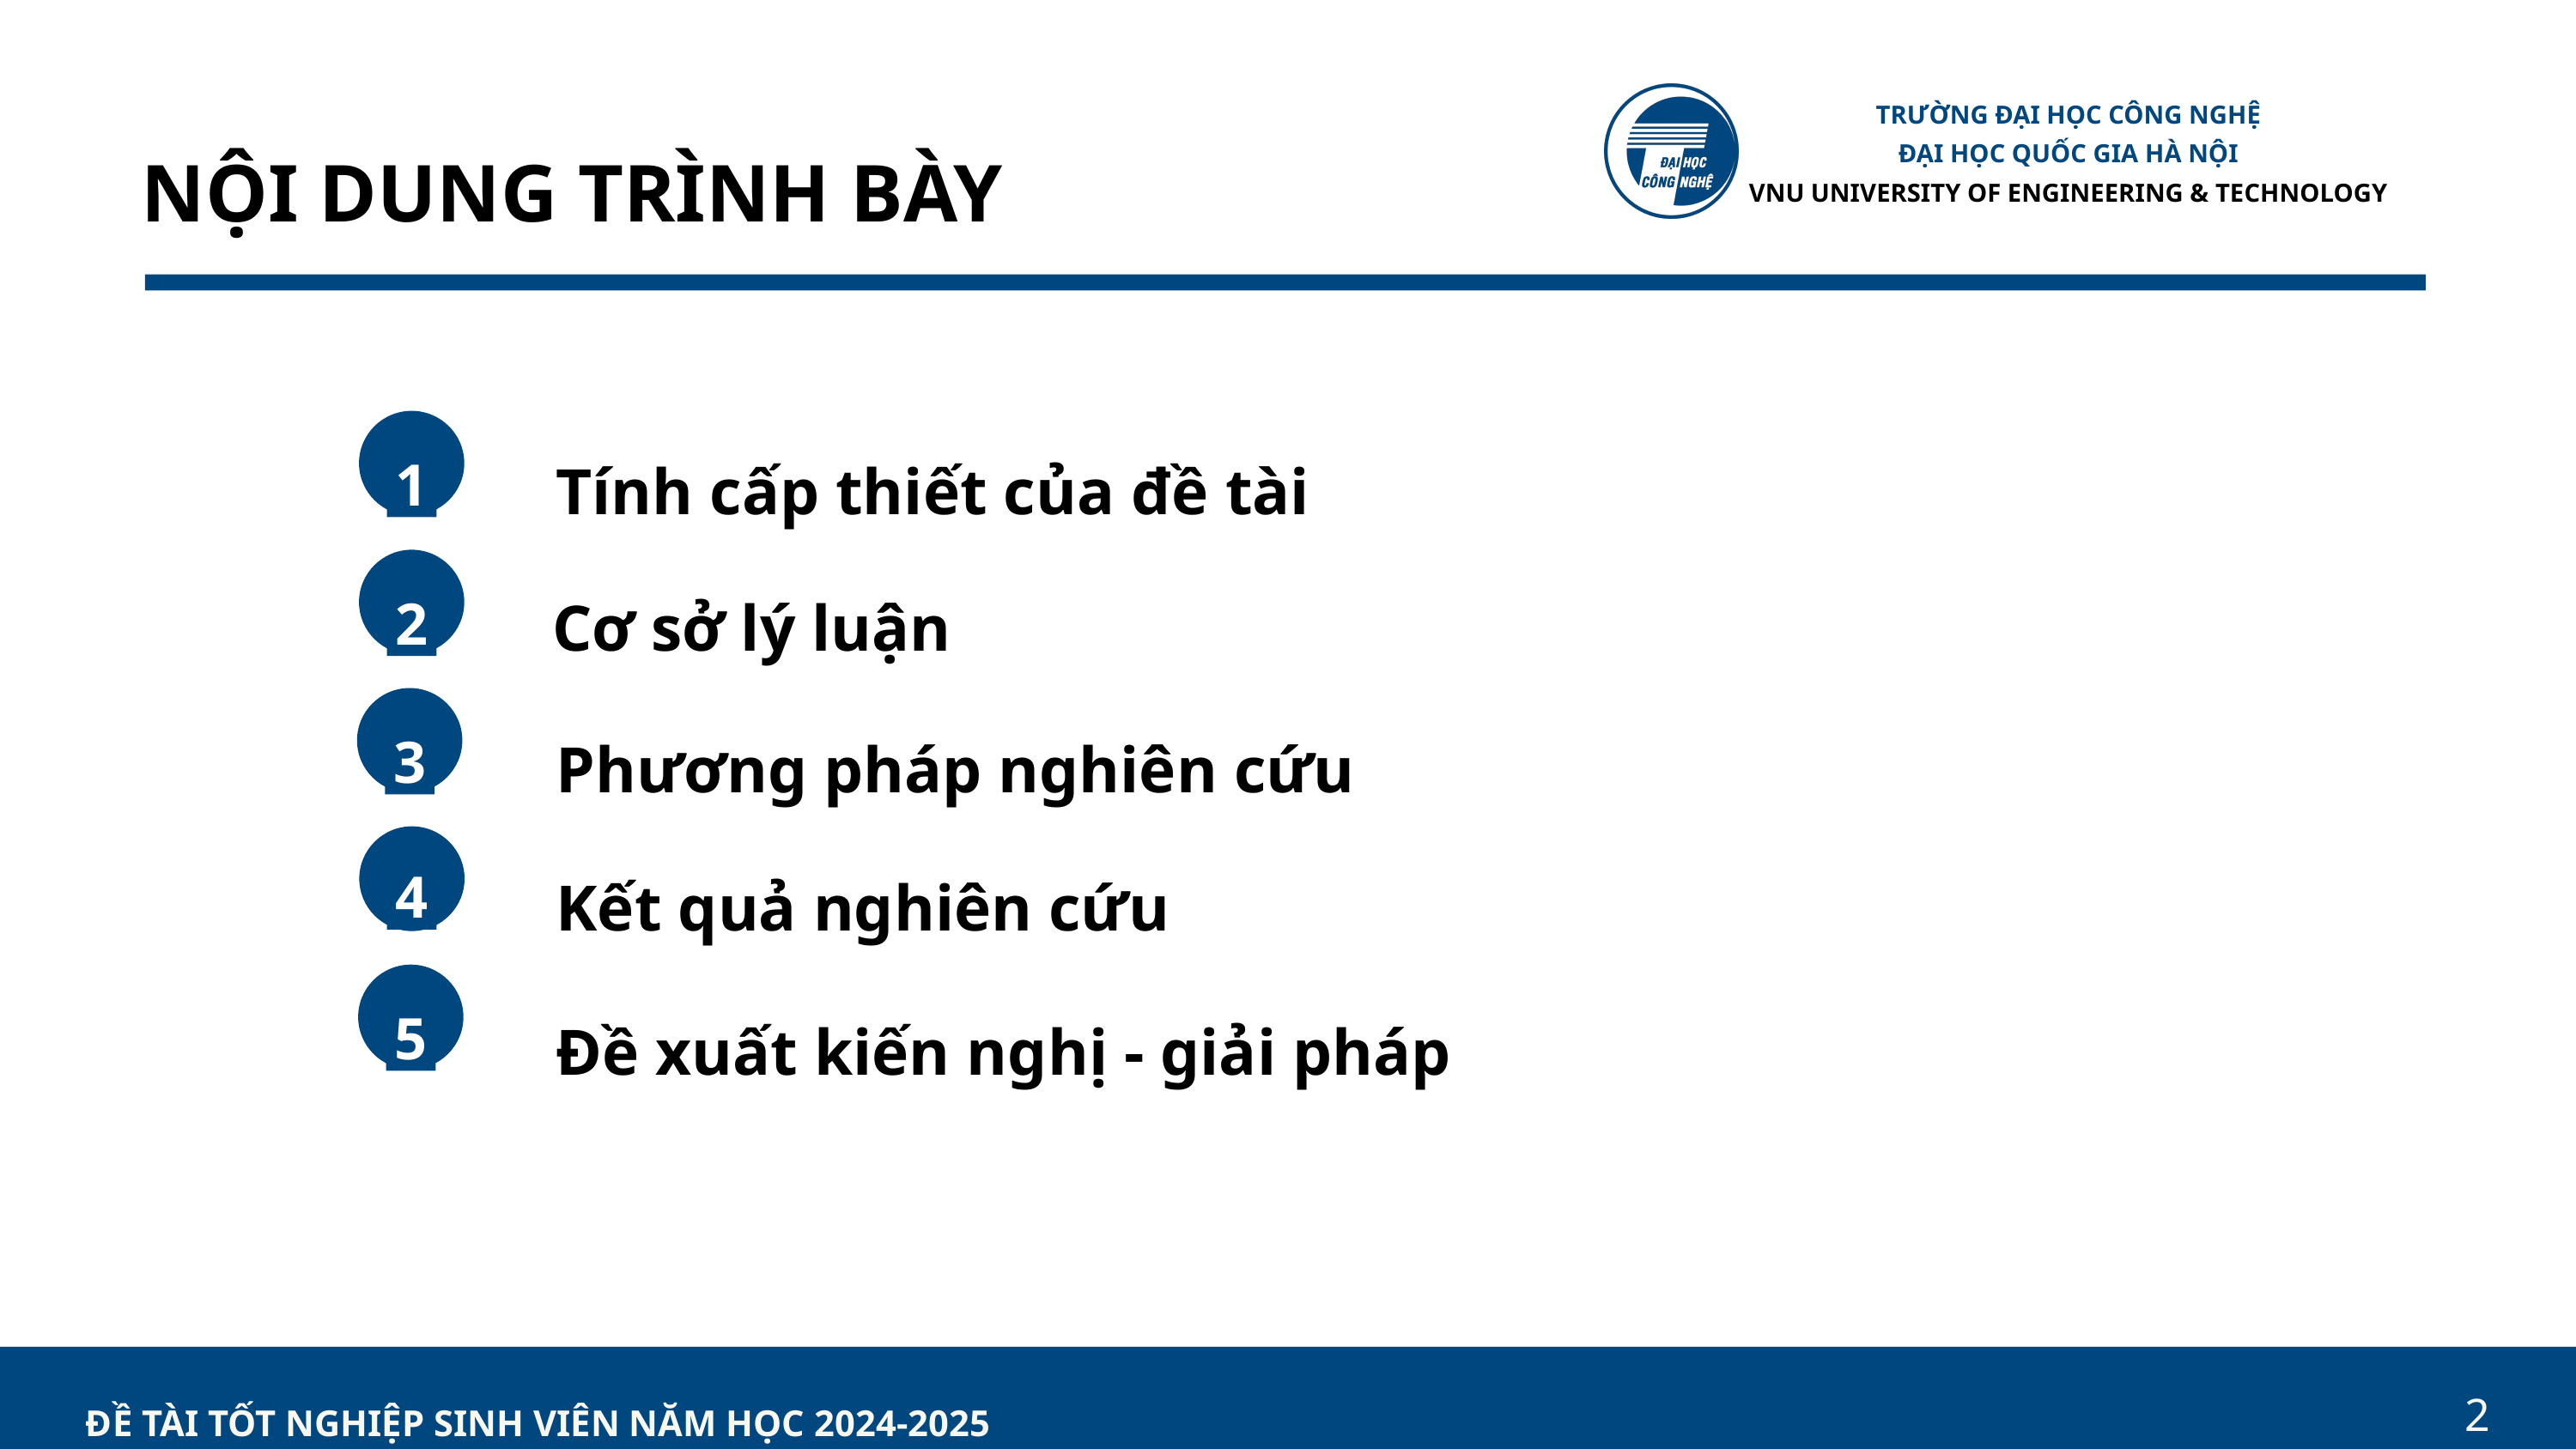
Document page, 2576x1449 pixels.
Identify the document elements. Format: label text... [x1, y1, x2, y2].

text_box Đề xuất kiến nghị - giải pháp [556, 983, 2254, 1088]
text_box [0, 1346, 2576, 1449]
text_box [144, 274, 2426, 291]
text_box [358, 549, 465, 655]
text_box Cơ sở lý luận [552, 558, 1800, 664]
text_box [356, 688, 463, 793]
text_box Tính cấp thiết của đề tài [556, 421, 2254, 527]
text_box Kết quả nghiên cứu [556, 838, 1965, 943]
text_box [359, 826, 465, 931]
text_box Phương pháp nghiên cứu [556, 700, 1591, 805]
text_box NỘI DUNG TRÌNH BÀY [141, 32, 1074, 239]
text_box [1603, 83, 2431, 219]
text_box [358, 410, 465, 516]
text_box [357, 964, 464, 1070]
